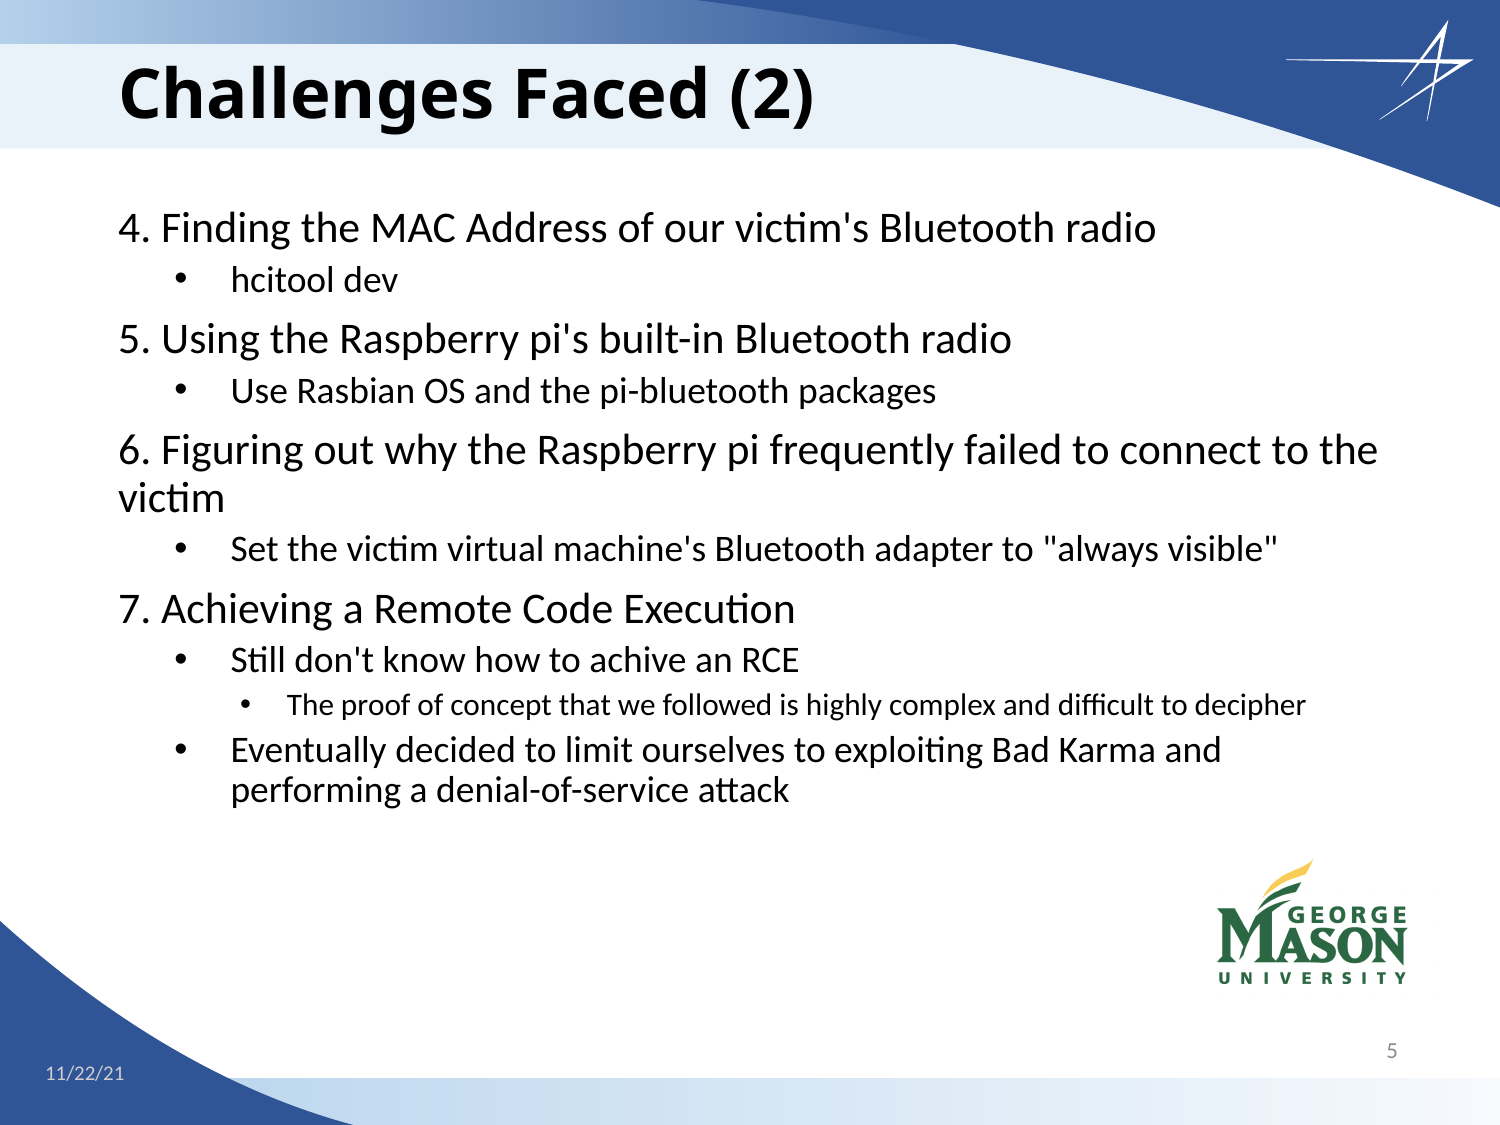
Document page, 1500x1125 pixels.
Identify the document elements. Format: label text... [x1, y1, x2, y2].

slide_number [37, 1020, 376, 1081]
slide_number 5 [1075, 1019, 1414, 1080]
title Challenges Faced (2) [103, 43, 1450, 149]
picture [1397, 855, 1436, 1000]
list 4. Finding the MAC Address of our victim's Bluetooth radio hcitool dev 5. Using the Raspberry pi's built-in Bluetooth radio Use Rasbian OS and the pi-bluetooth packages 6. Figuring out why the Raspberry pi frequently failed to connect to the victim Set the victim virtual machine's Bluetooth adapter to "always visible" 7. Achieving a Remote Code Execution Still don't know how to achive an RCE The proof of concept that we followed is highly complex and difficult to decipher Eventually decided to limit ourselves to exploiting Bad Karma and performing a denial-of-service attack [103, 197, 1397, 1014]
text_box 11/22/21 [28, 1033, 142, 1111]
